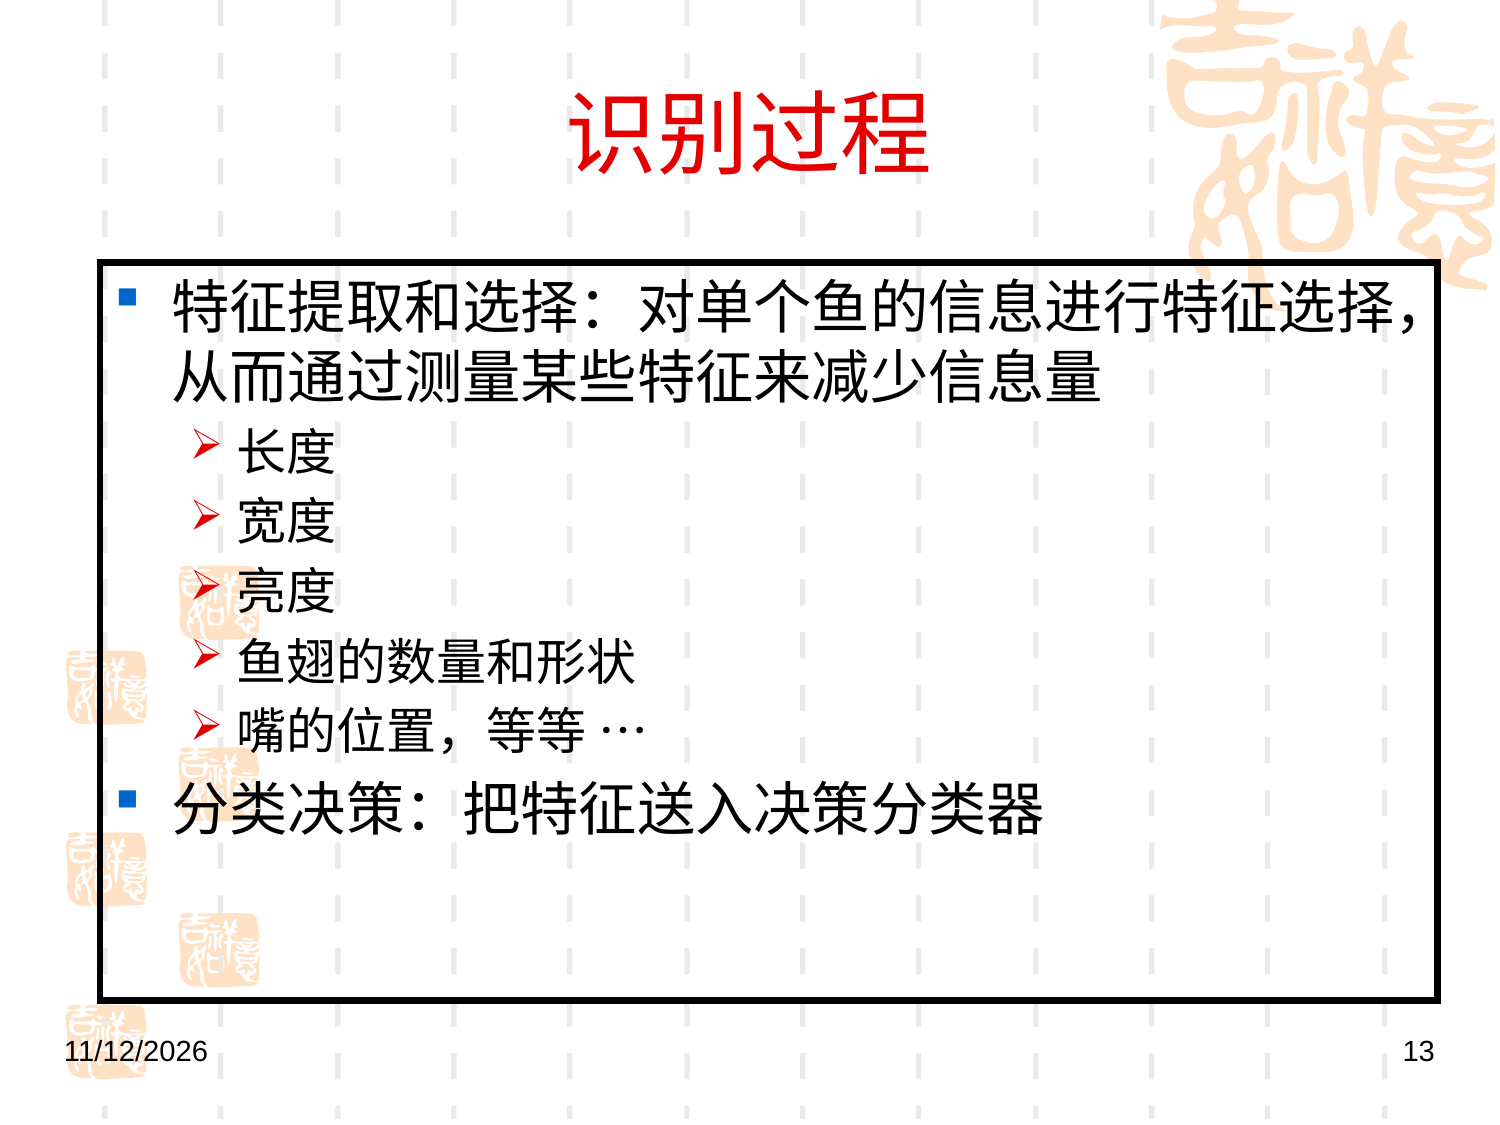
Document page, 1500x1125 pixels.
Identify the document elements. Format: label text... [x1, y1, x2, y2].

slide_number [48, 1024, 425, 1103]
list 特征提取和选择：对单个鱼的信息进行特征选择，从而通过测量某些特征来减少信息量 长度 宽度 亮度 鱼翅的数量和形状 嘴的位置，等等 … 分类决策：把特征送入决策分类器 [99, 262, 1438, 1001]
title 识别过程 [48, 37, 1450, 225]
slide_number 13 [1074, 1024, 1450, 1103]
